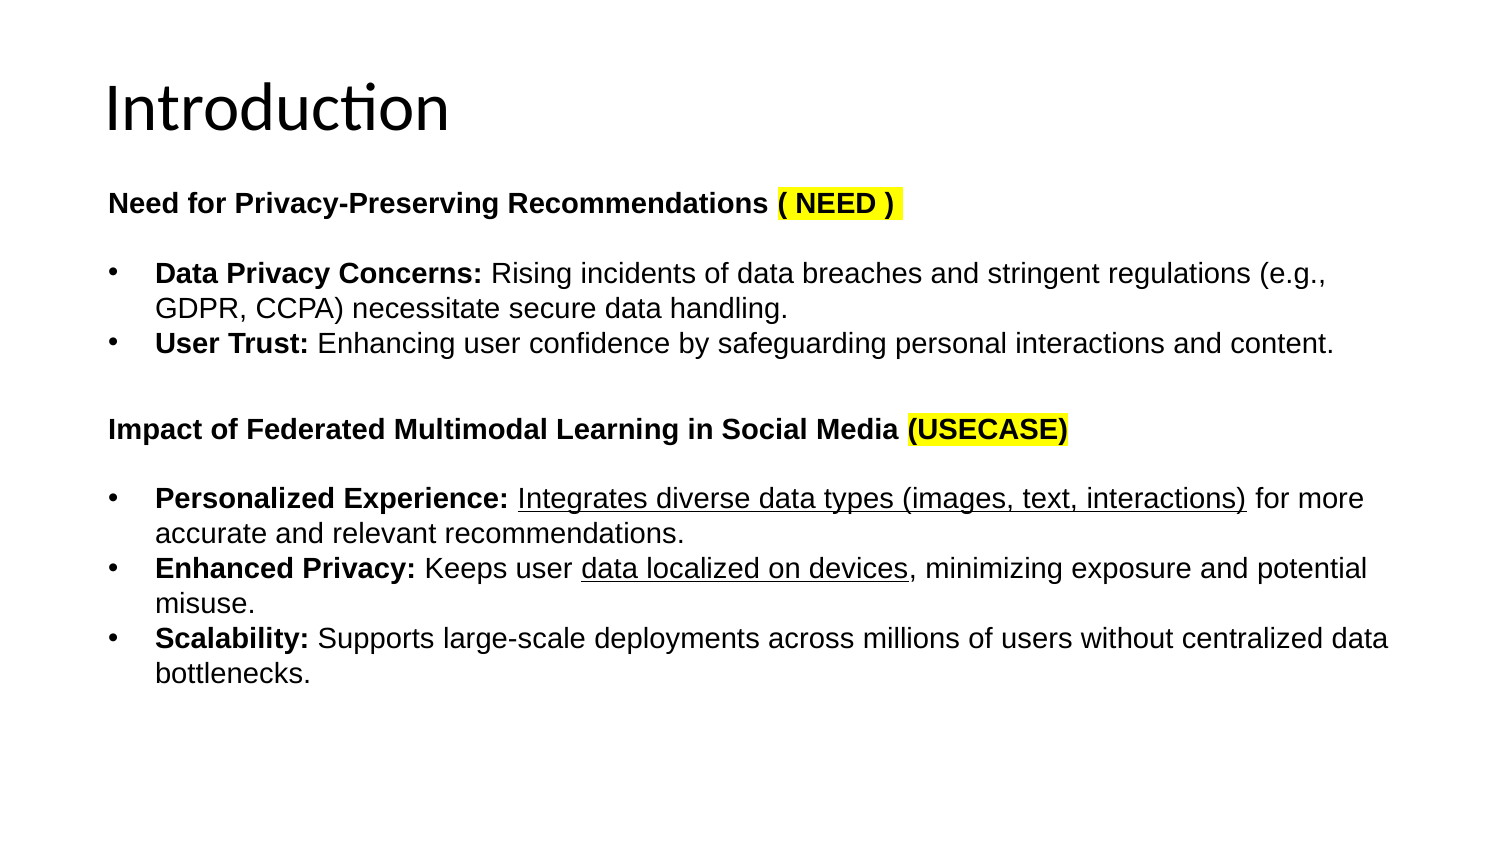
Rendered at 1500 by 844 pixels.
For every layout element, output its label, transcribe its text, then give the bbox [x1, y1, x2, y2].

text_box Impact of Federated Multimodal Learning in Social Media (USECASE) Personalized Experience: Integrates diverse data types (images, text, interactions) for more accurate and relevant recommendations. Enhanced Privacy: Keeps user data localized on devices, minimizing exposure and potential misuse. Scalability: Supports large-scale deployments across millions of users without centralized data bottlenecks. [93, 402, 1435, 697]
title Introduction [93, 26, 1388, 176]
text_box Need for Privacy-Preserving Recommendations ( NEED ) Data Privacy Concerns: Rising incidents of data breaches and stringent regulations (e.g., GDPR, CCPA) necessitate secure data handling. User Trust: Enhancing user confidence by safeguarding personal interactions and content. [93, 176, 1435, 367]
